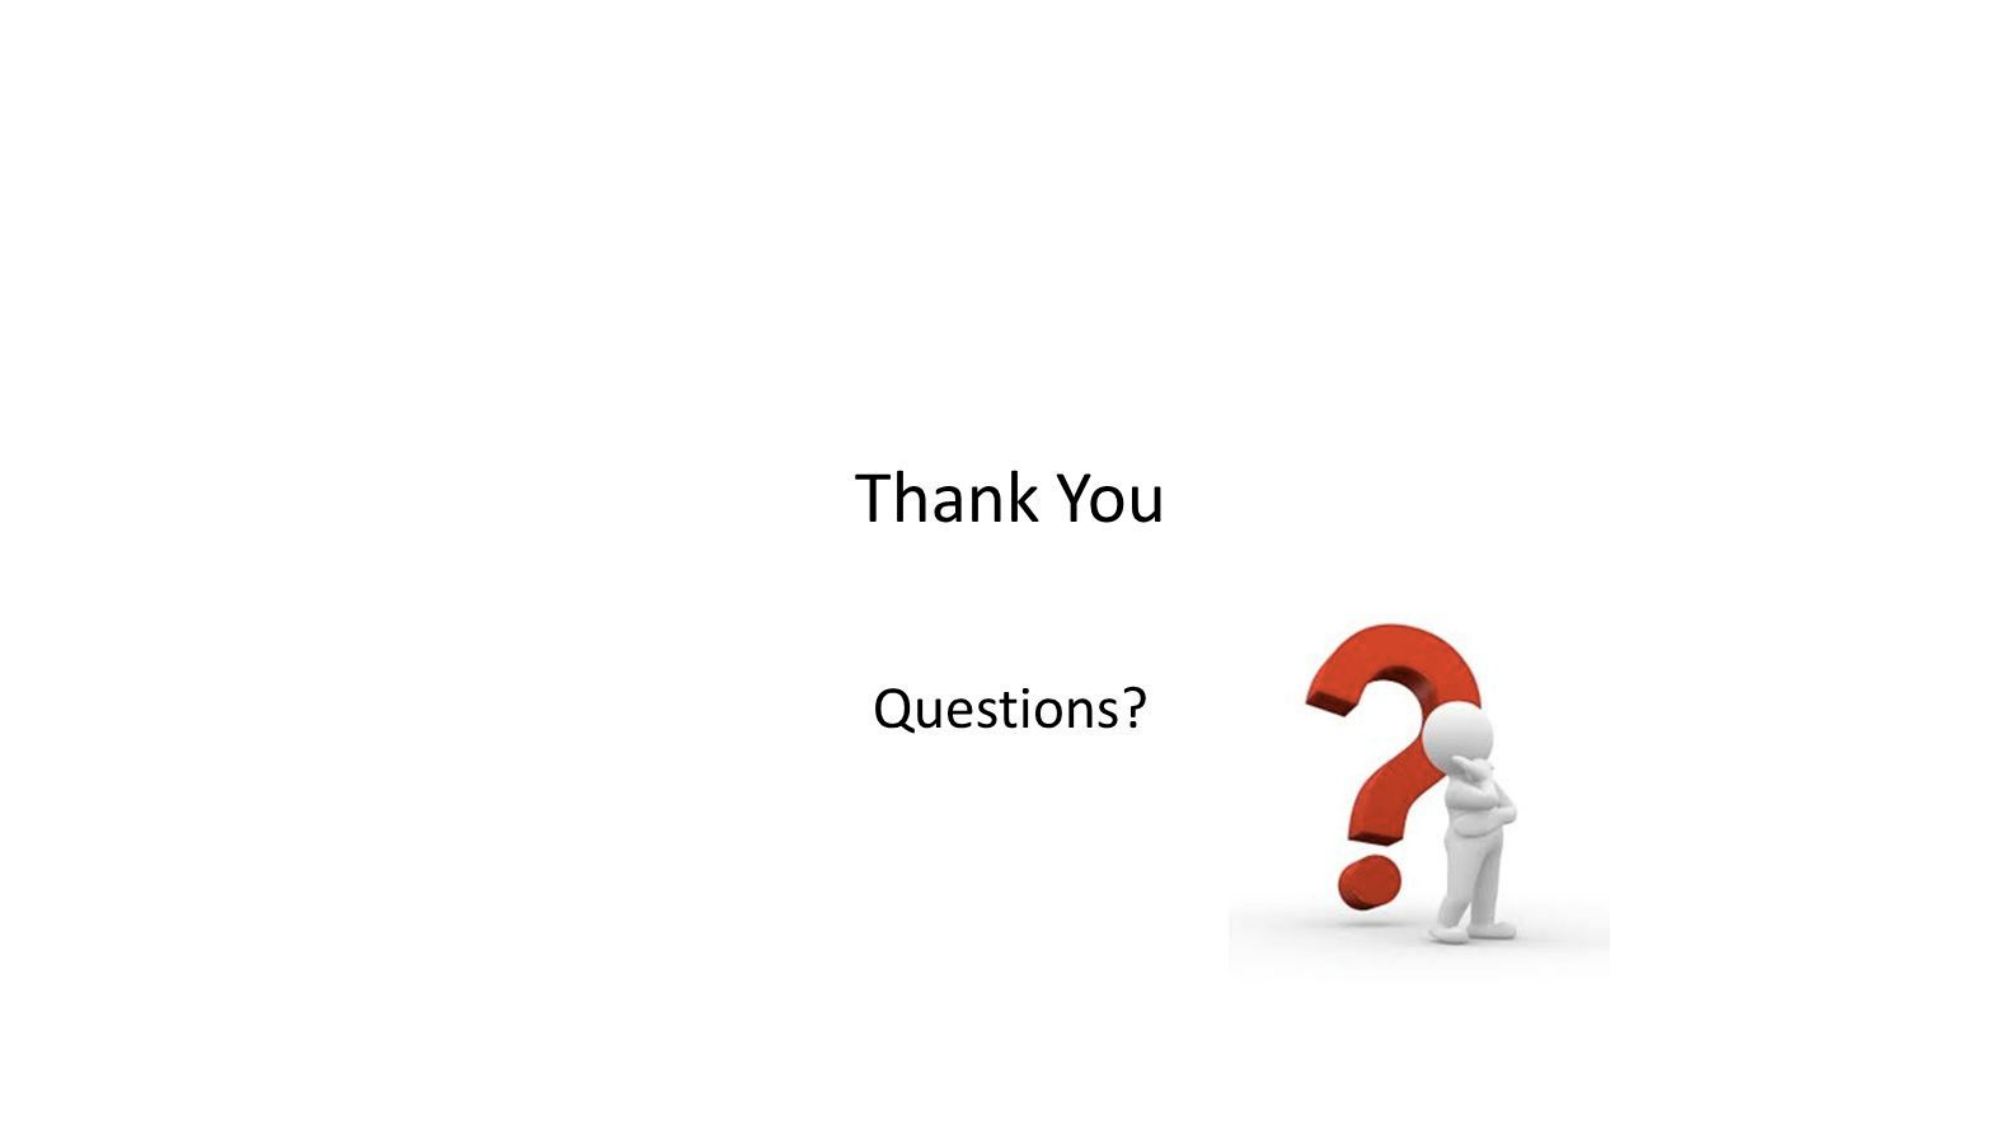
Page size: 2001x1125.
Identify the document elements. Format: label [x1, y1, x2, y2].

picture [390, 105, 1610, 1020]
